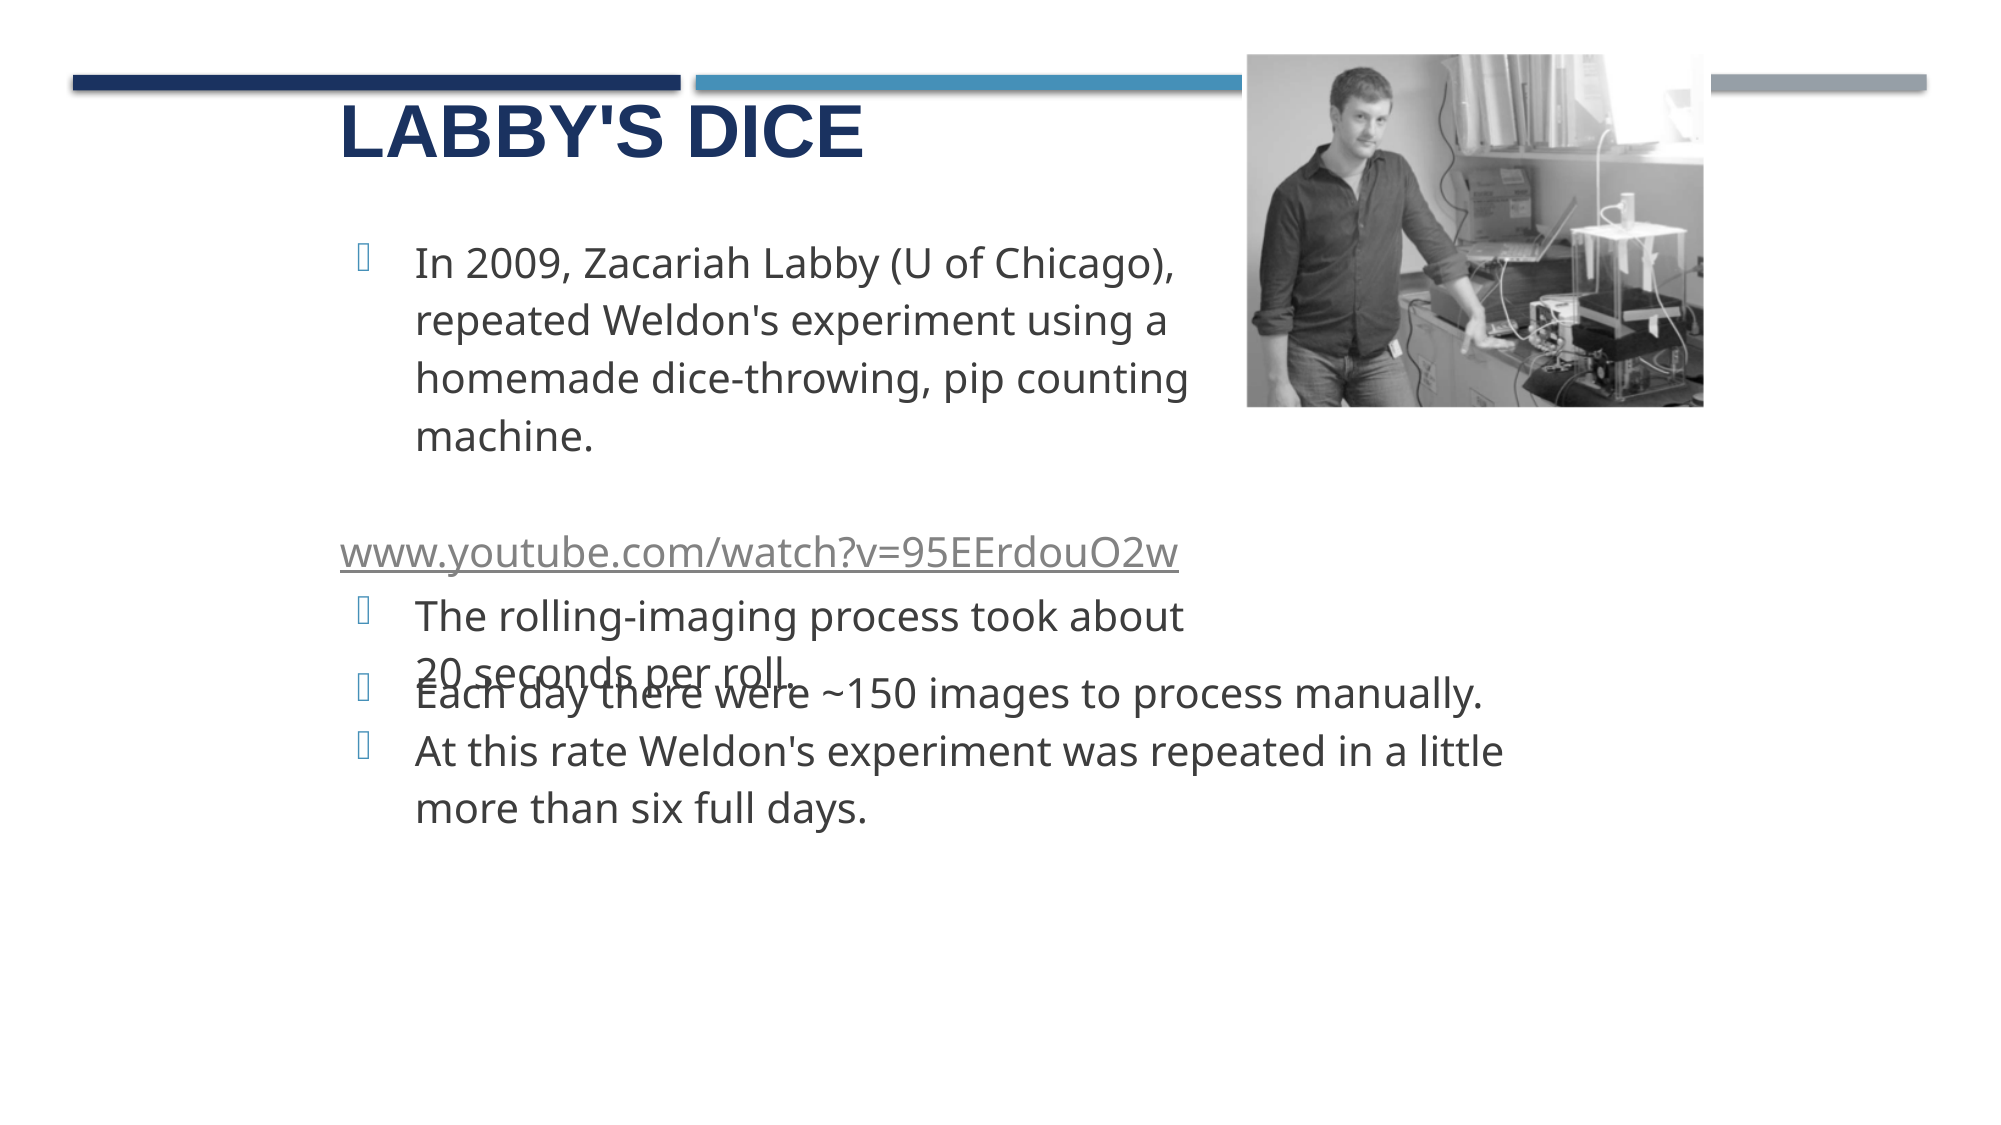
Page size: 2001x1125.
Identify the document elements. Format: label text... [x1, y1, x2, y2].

picture [1241, 46, 1712, 412]
list Each day there were ~150 images to process manually. At this rate Weldon's experiment was repeated in a little more than six full days. [325, 644, 1619, 1024]
title Labby's dice [324, 0, 1675, 188]
list In 2009, Zacariah Labby (U of Chicago), repeated Weldon's experiment using a homemade dice-throwing, pip counting machine. www.youtube.com/watch?v=95EErdouO2w The rolling-imaging process took about 20 seconds per roll. [324, 214, 1243, 645]
